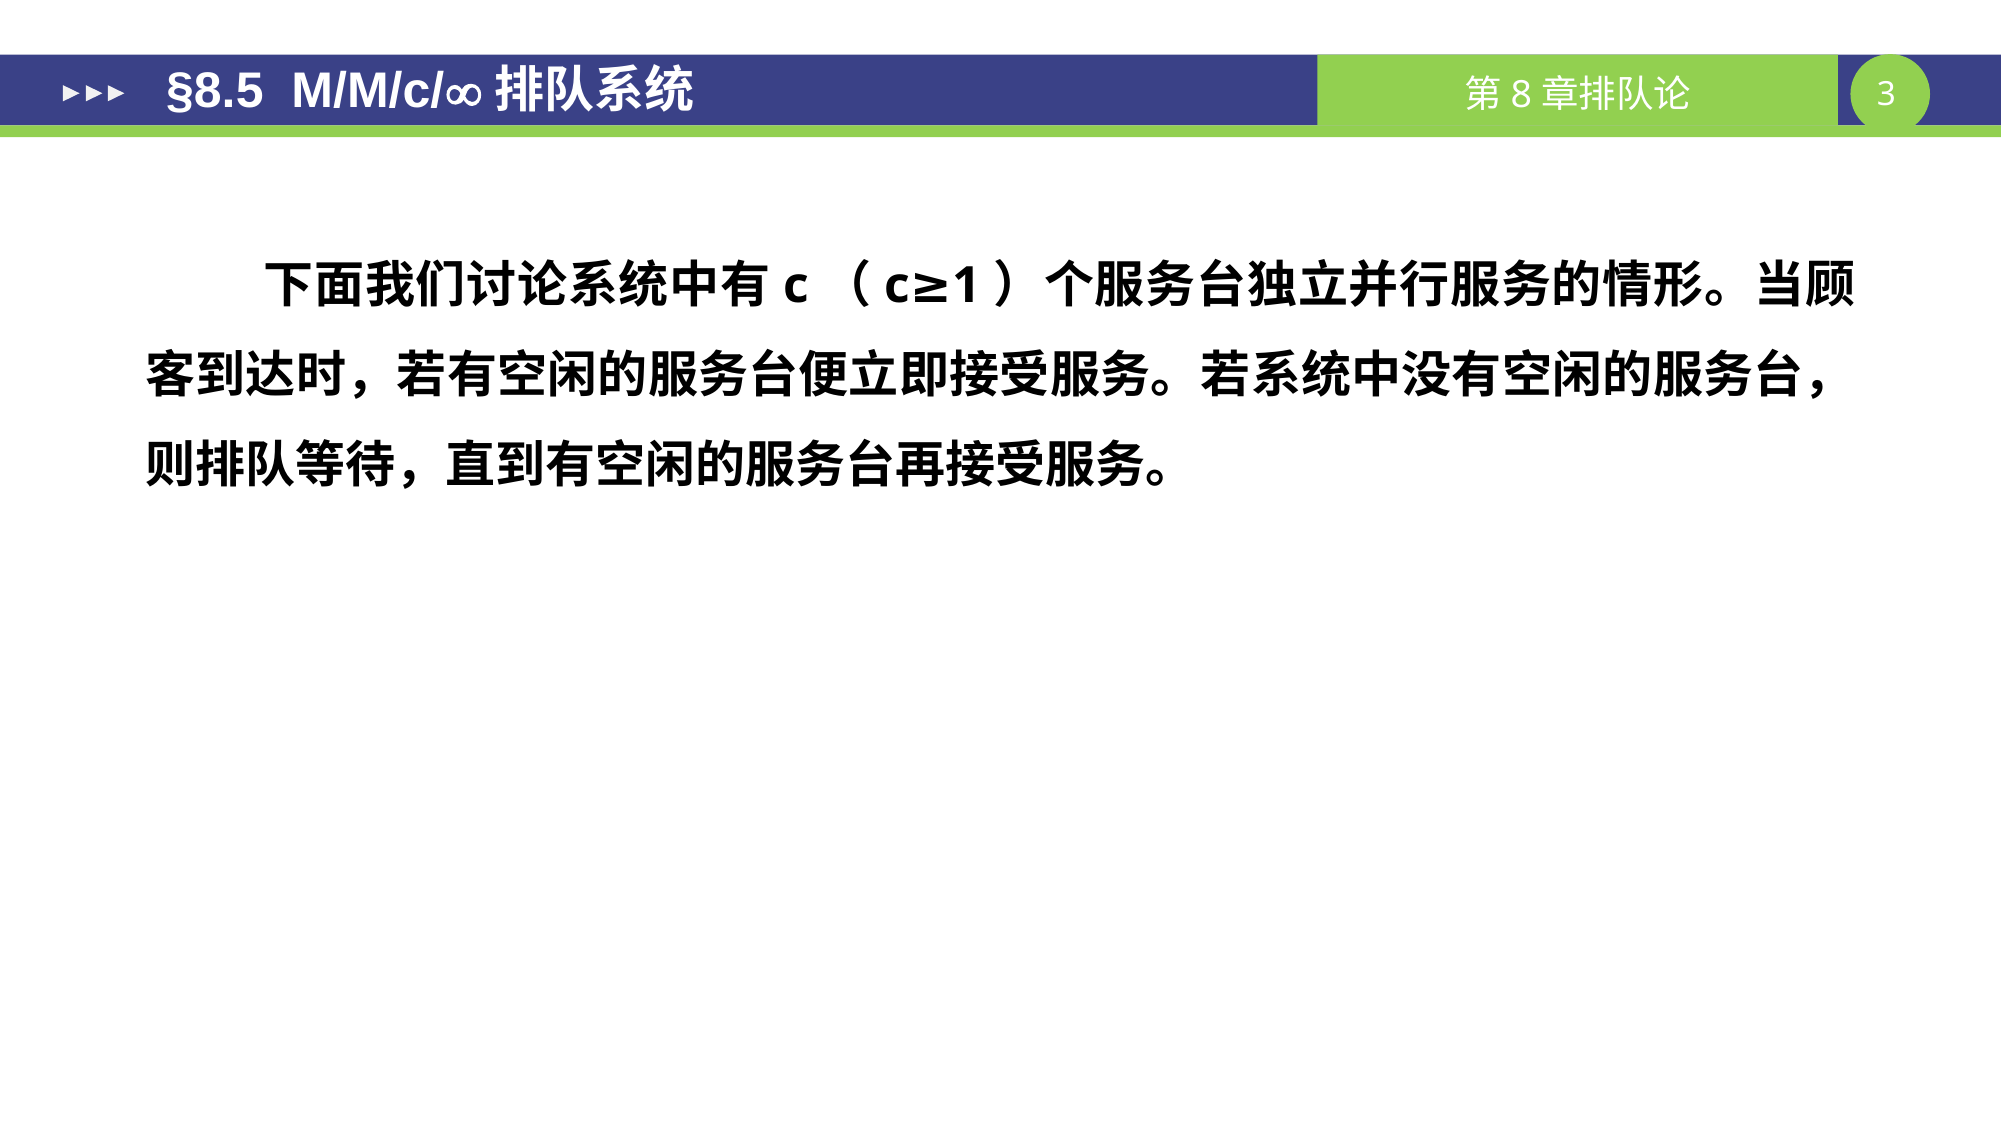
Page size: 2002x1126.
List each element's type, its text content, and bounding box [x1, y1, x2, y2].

title §8.5 M/M/c/排队系统 [146, 37, 1435, 138]
list 下面我们讨论系统中有c（c≥1）个服务台独立并行服务的情形。当顾客到达时，若有空闲的服务台便立即接受服务。若系统中没有空闲的服务台，则排队等待，直到有空闲的服务台再接受服务。 [125, 212, 1876, 730]
